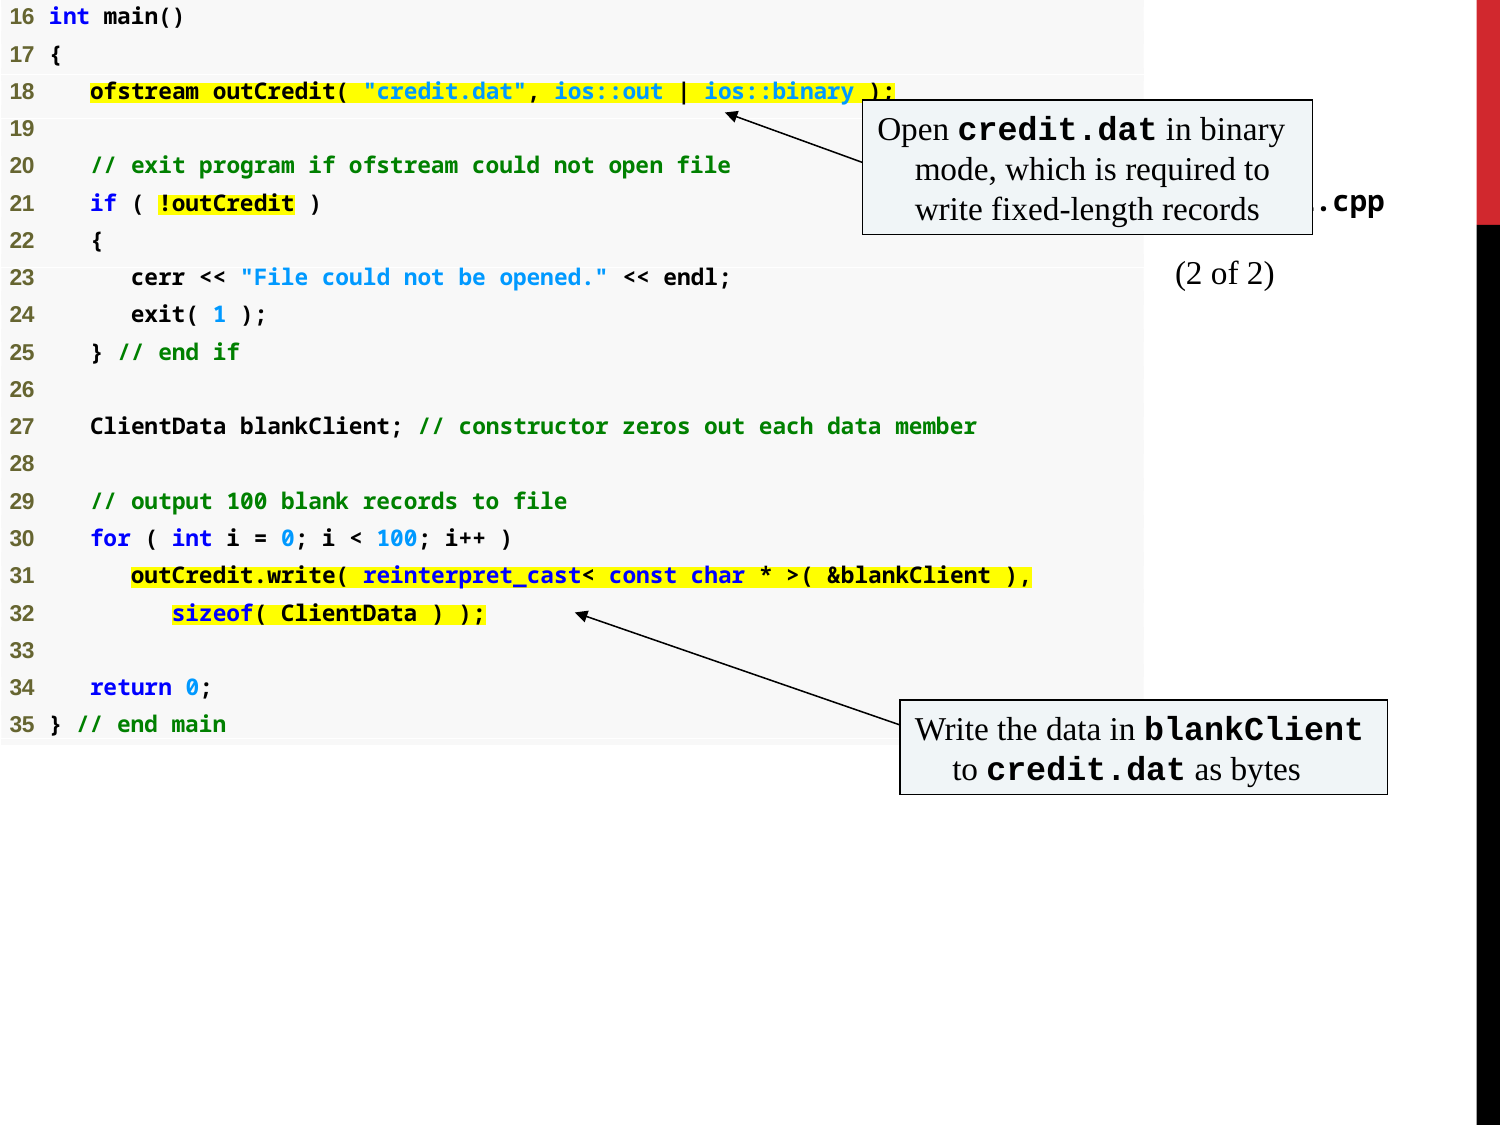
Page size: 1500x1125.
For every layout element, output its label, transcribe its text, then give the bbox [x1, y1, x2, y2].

text_box Open credit.dat in binary mode, which is required to write fixed-length records [1153, 99, 1313, 235]
text_box Fig17_12.cpp (2 of 2) [1174, 175, 1475, 299]
text_box Write the data in blankClient to credit.dat as bytes [900, 699, 1388, 795]
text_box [0, 0, 1153, 774]
